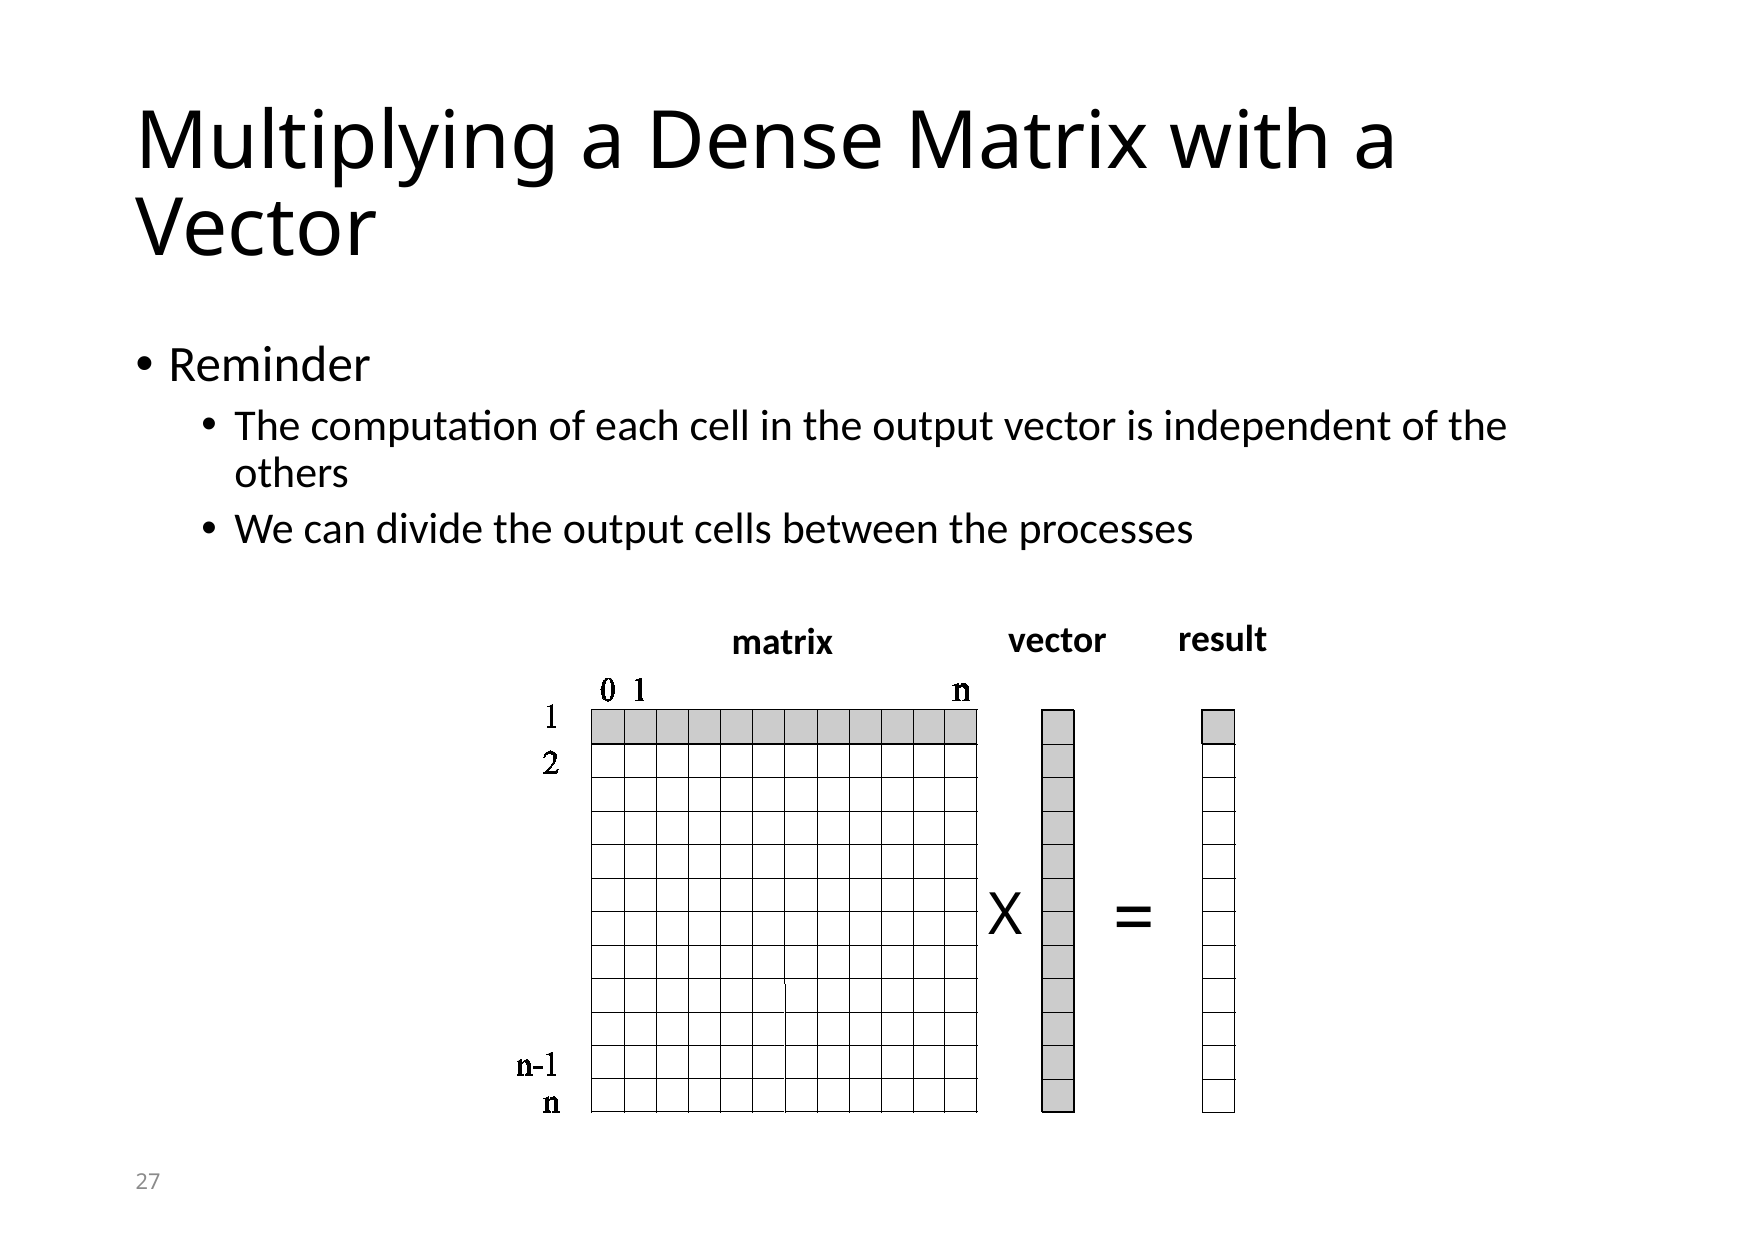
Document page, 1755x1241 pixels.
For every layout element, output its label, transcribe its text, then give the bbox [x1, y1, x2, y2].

slide_number 27 [120, 1149, 516, 1216]
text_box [471, 599, 1283, 1118]
title Multiplying a Dense Matrix with a Vector [120, 66, 1634, 306]
list Reminder The computation of each cell in the output vector is independent of the others We can divide the output cells between the processes [120, 330, 1634, 1118]
